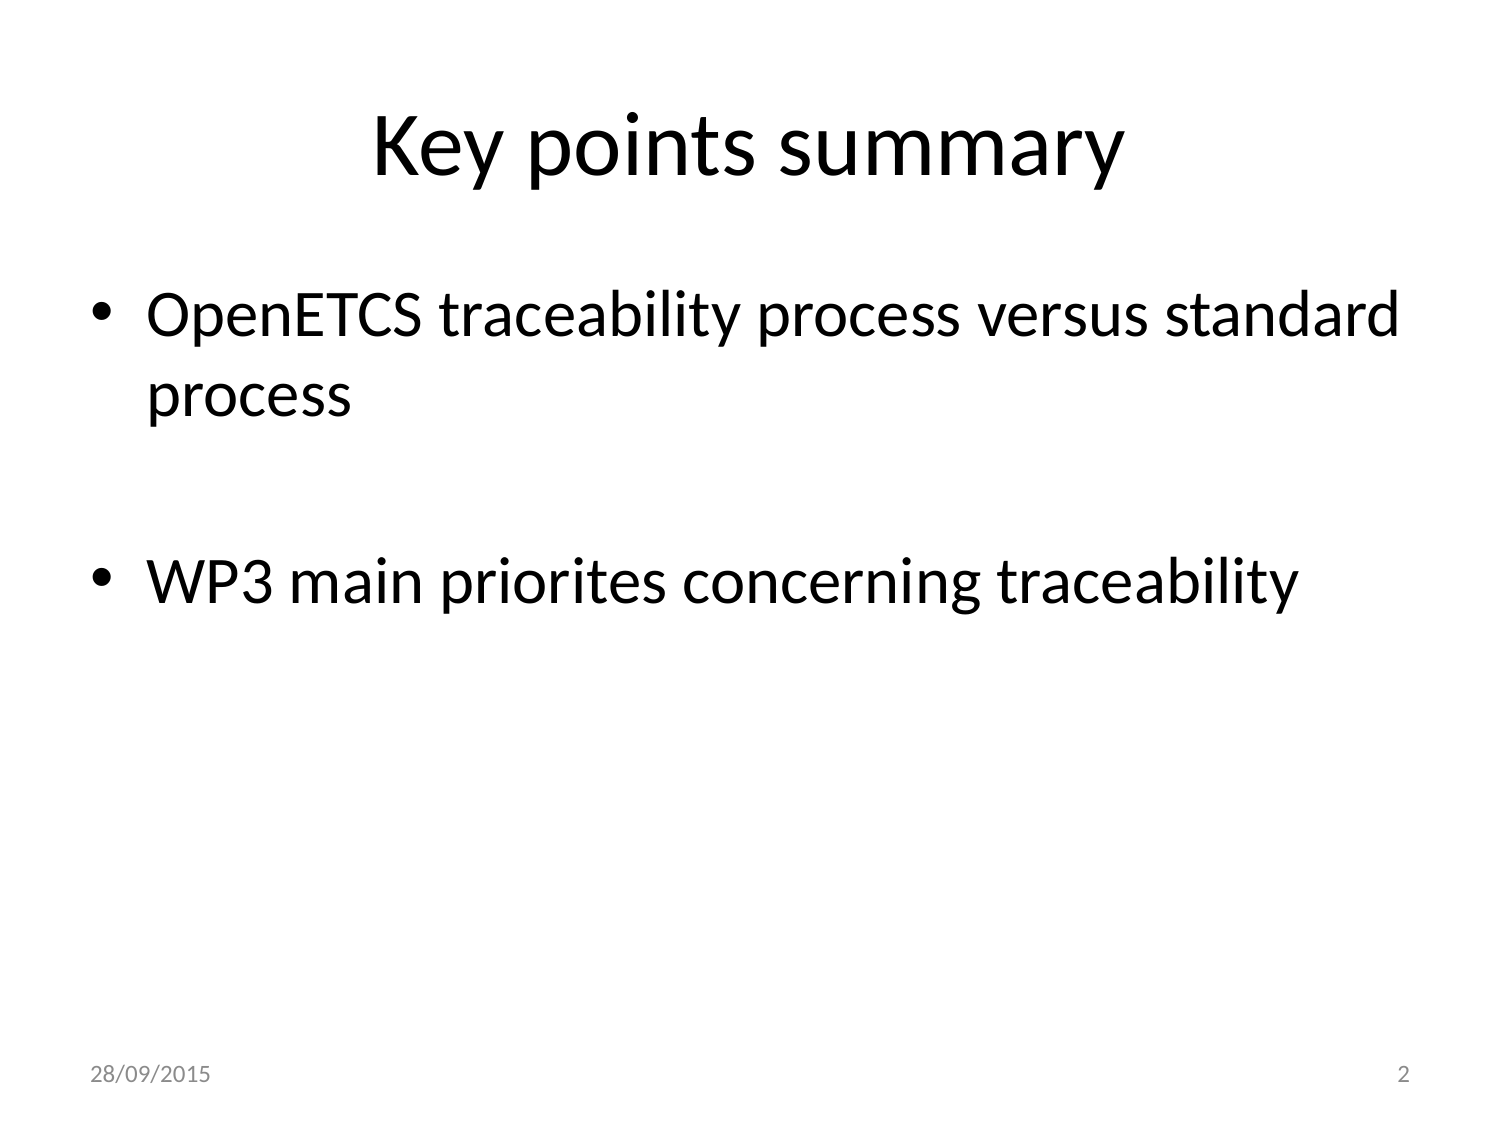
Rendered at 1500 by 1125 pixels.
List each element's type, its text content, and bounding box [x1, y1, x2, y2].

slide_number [75, 1042, 425, 1103]
list OpenETCS traceability process versus standard process WP3 main priorites concerning traceability [75, 262, 1425, 1005]
title Key points summary [75, 45, 1425, 233]
slide_number 2 [1074, 1042, 1425, 1103]
